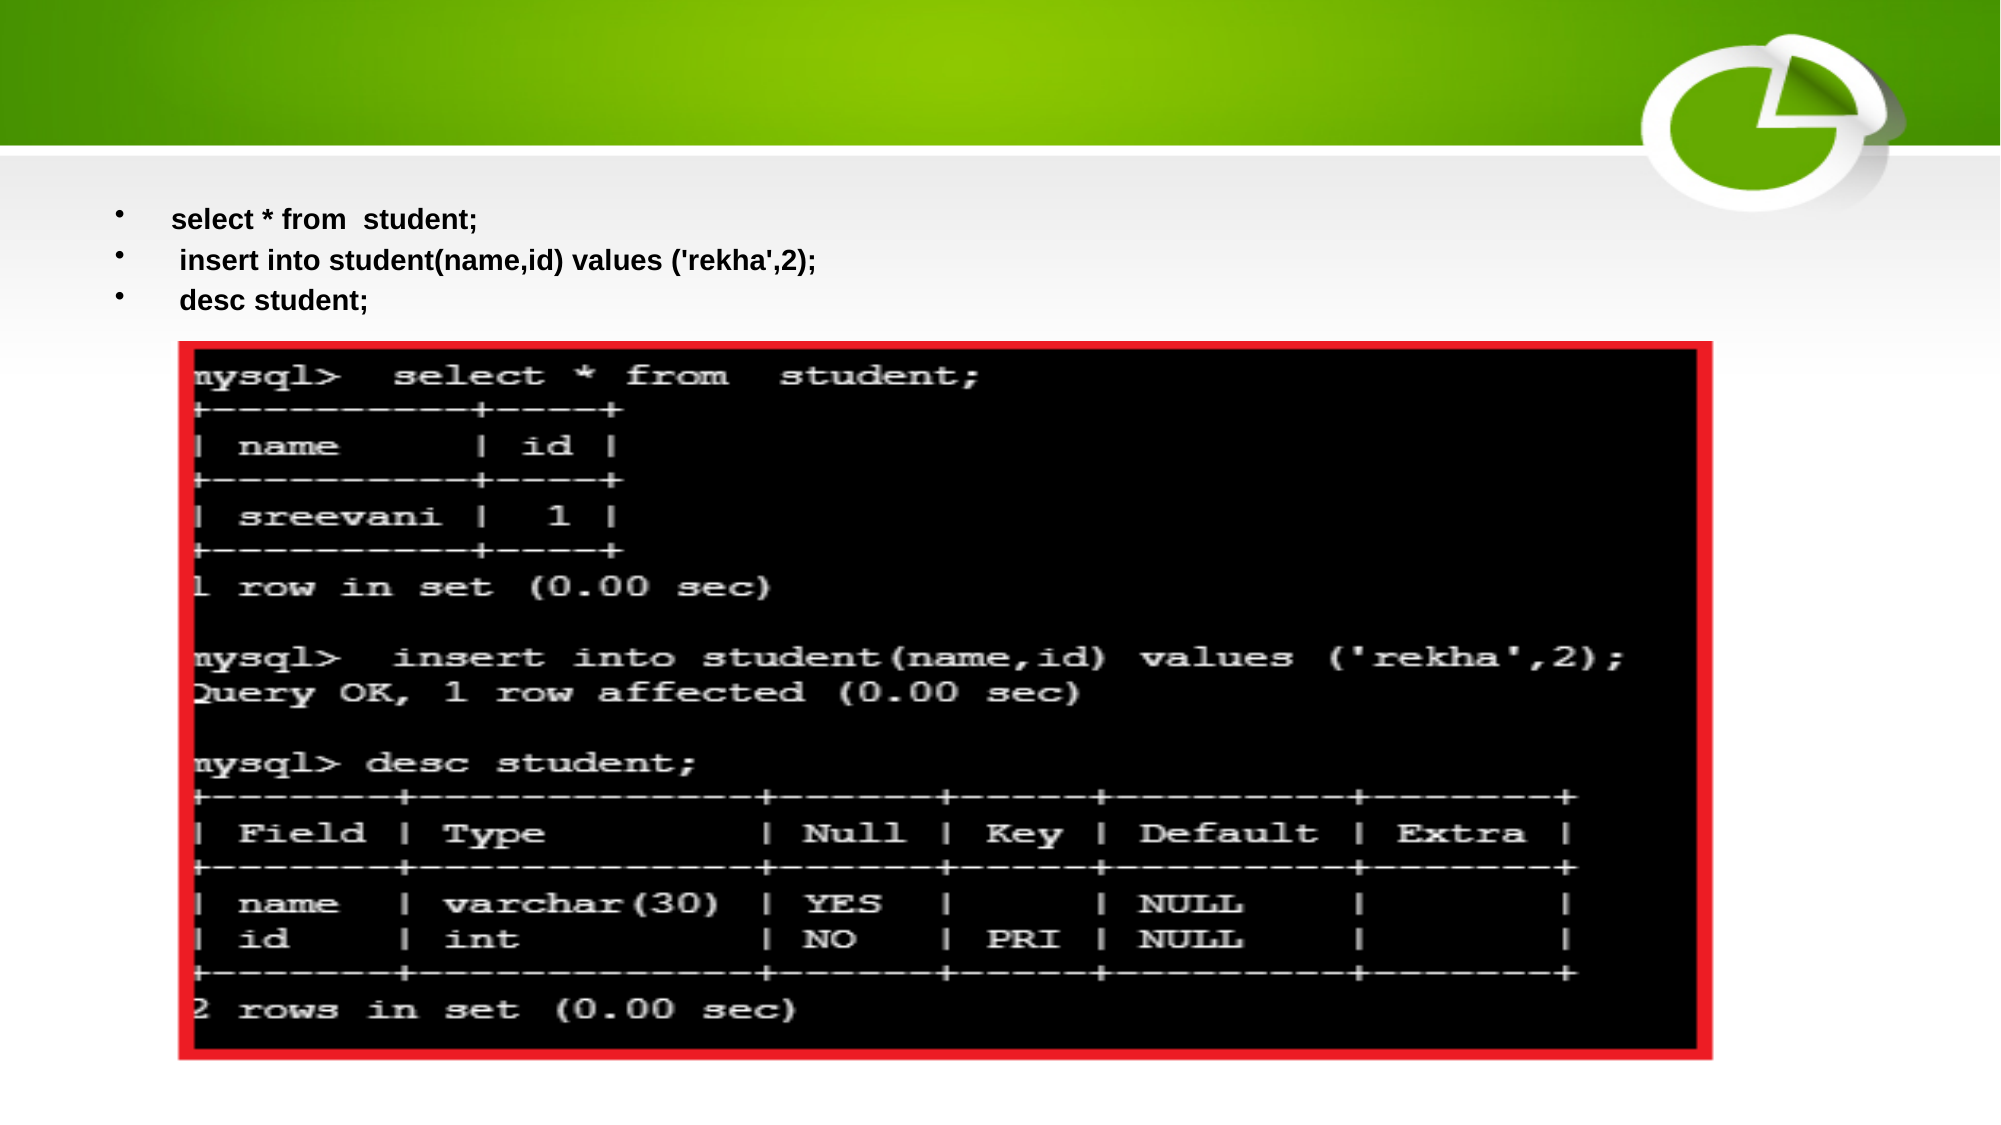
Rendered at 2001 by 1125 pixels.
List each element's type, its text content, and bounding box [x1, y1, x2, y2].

picture [0, 0, 2001, 1125]
list select * from student; insert into student(name,id) values ('rekha',2); desc student; [99, 192, 1901, 1066]
